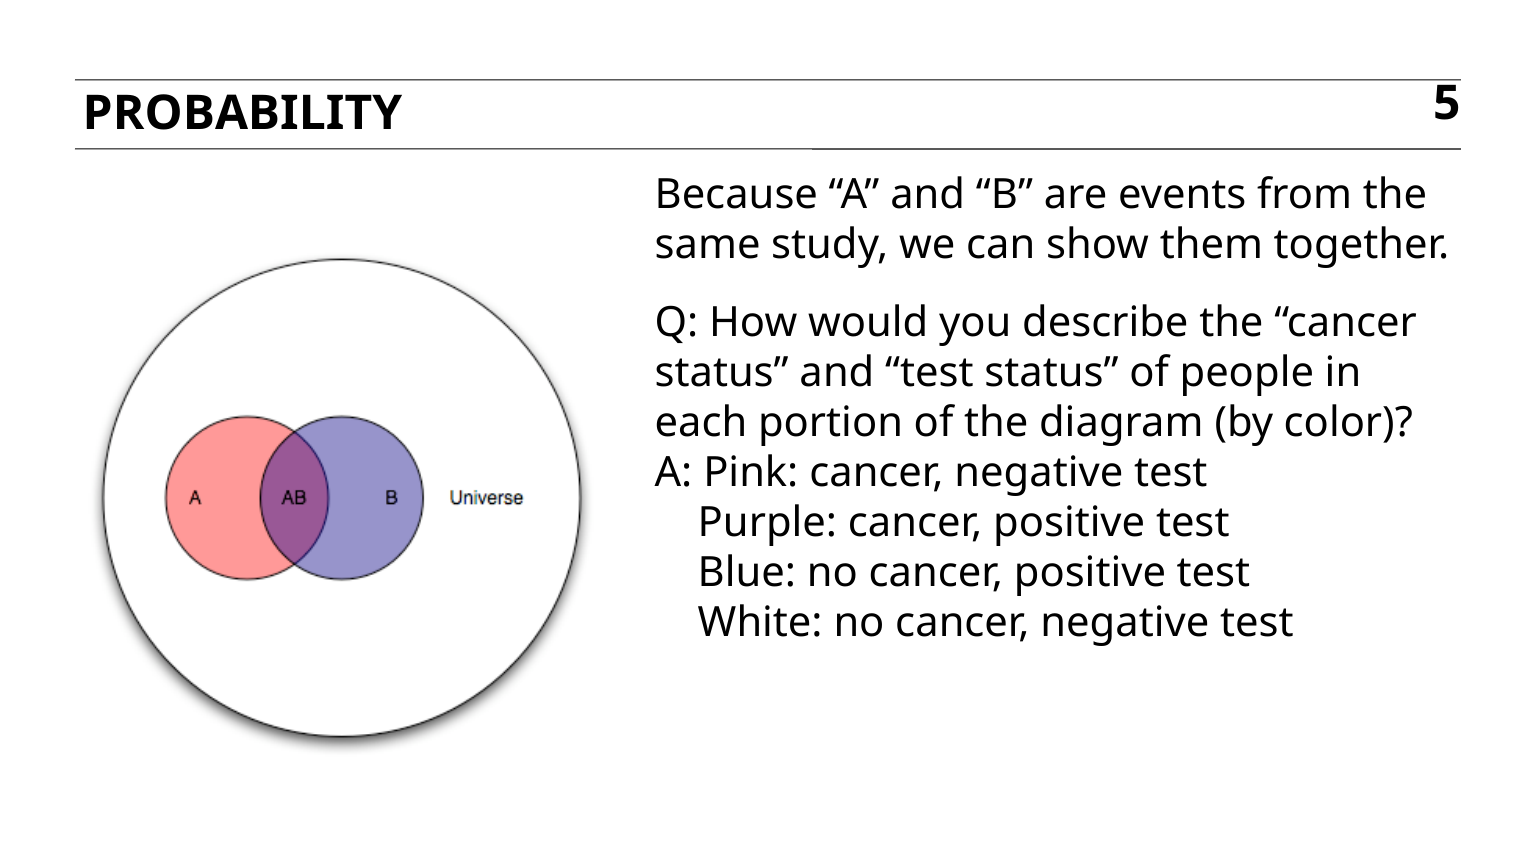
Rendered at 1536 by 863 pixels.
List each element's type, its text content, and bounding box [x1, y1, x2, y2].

text_box Because “A” and “B” are events from the same study, we can show them together. Q: How would you describe the “cancer status” and “test status” of people in each portion of the diagram (by color)? A: Pink: cancer, negative test Purple: cancer, positive test Blue: no cancer, positive test White: no cancer, negative test [639, 159, 1468, 653]
picture [30, 237, 641, 769]
list Probability [67, 81, 1118, 132]
slide_number 5 [1419, 86, 1461, 138]
